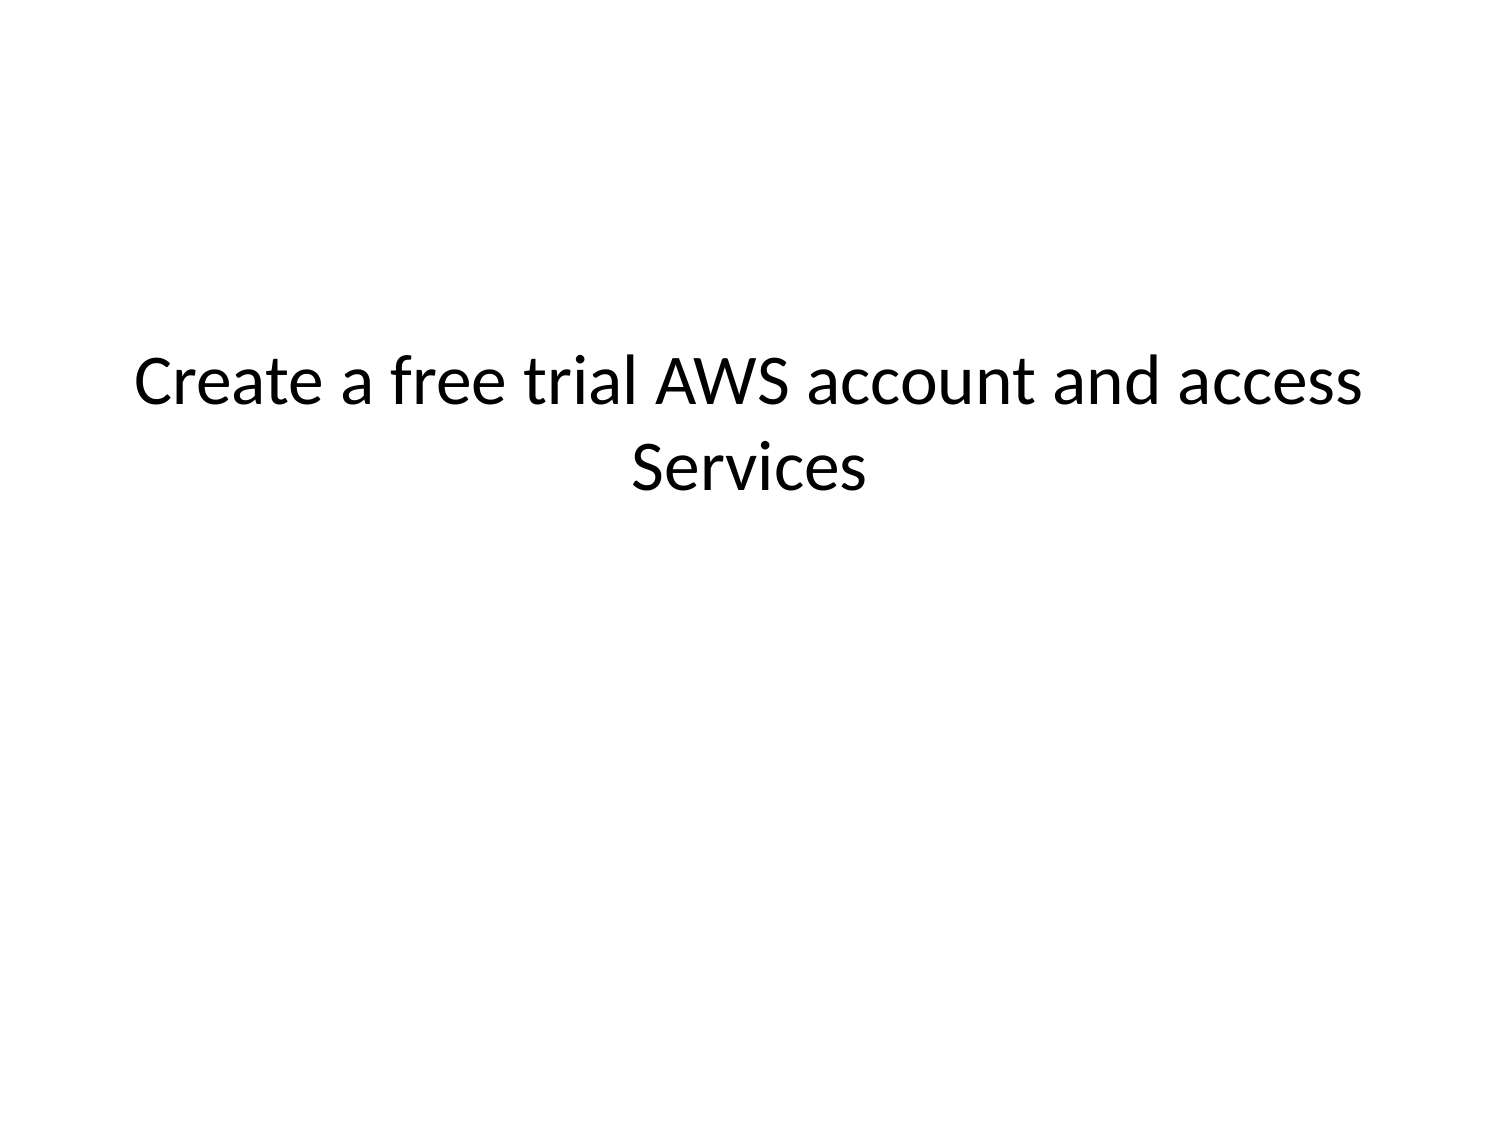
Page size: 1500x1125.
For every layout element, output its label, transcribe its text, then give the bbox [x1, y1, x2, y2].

title Create a free trial AWS account and access Services [75, 324, 1425, 513]
